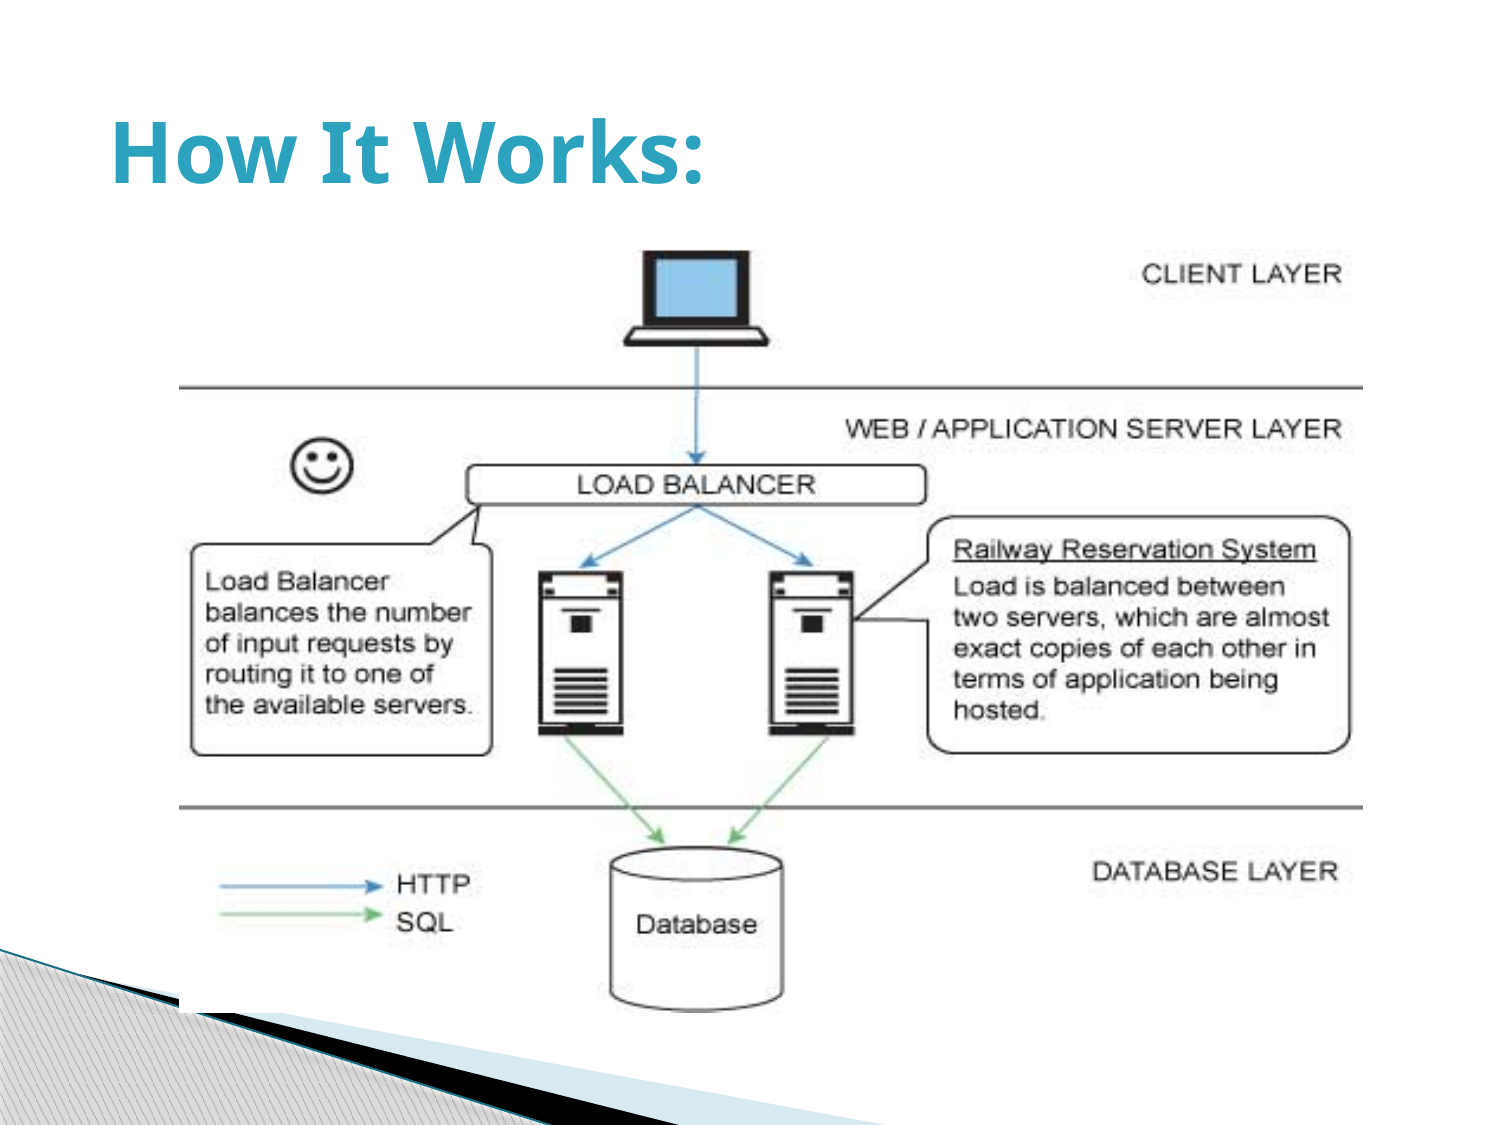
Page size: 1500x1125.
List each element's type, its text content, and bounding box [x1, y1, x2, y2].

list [178, 249, 1363, 1013]
title How It Works: [94, 50, 1407, 250]
